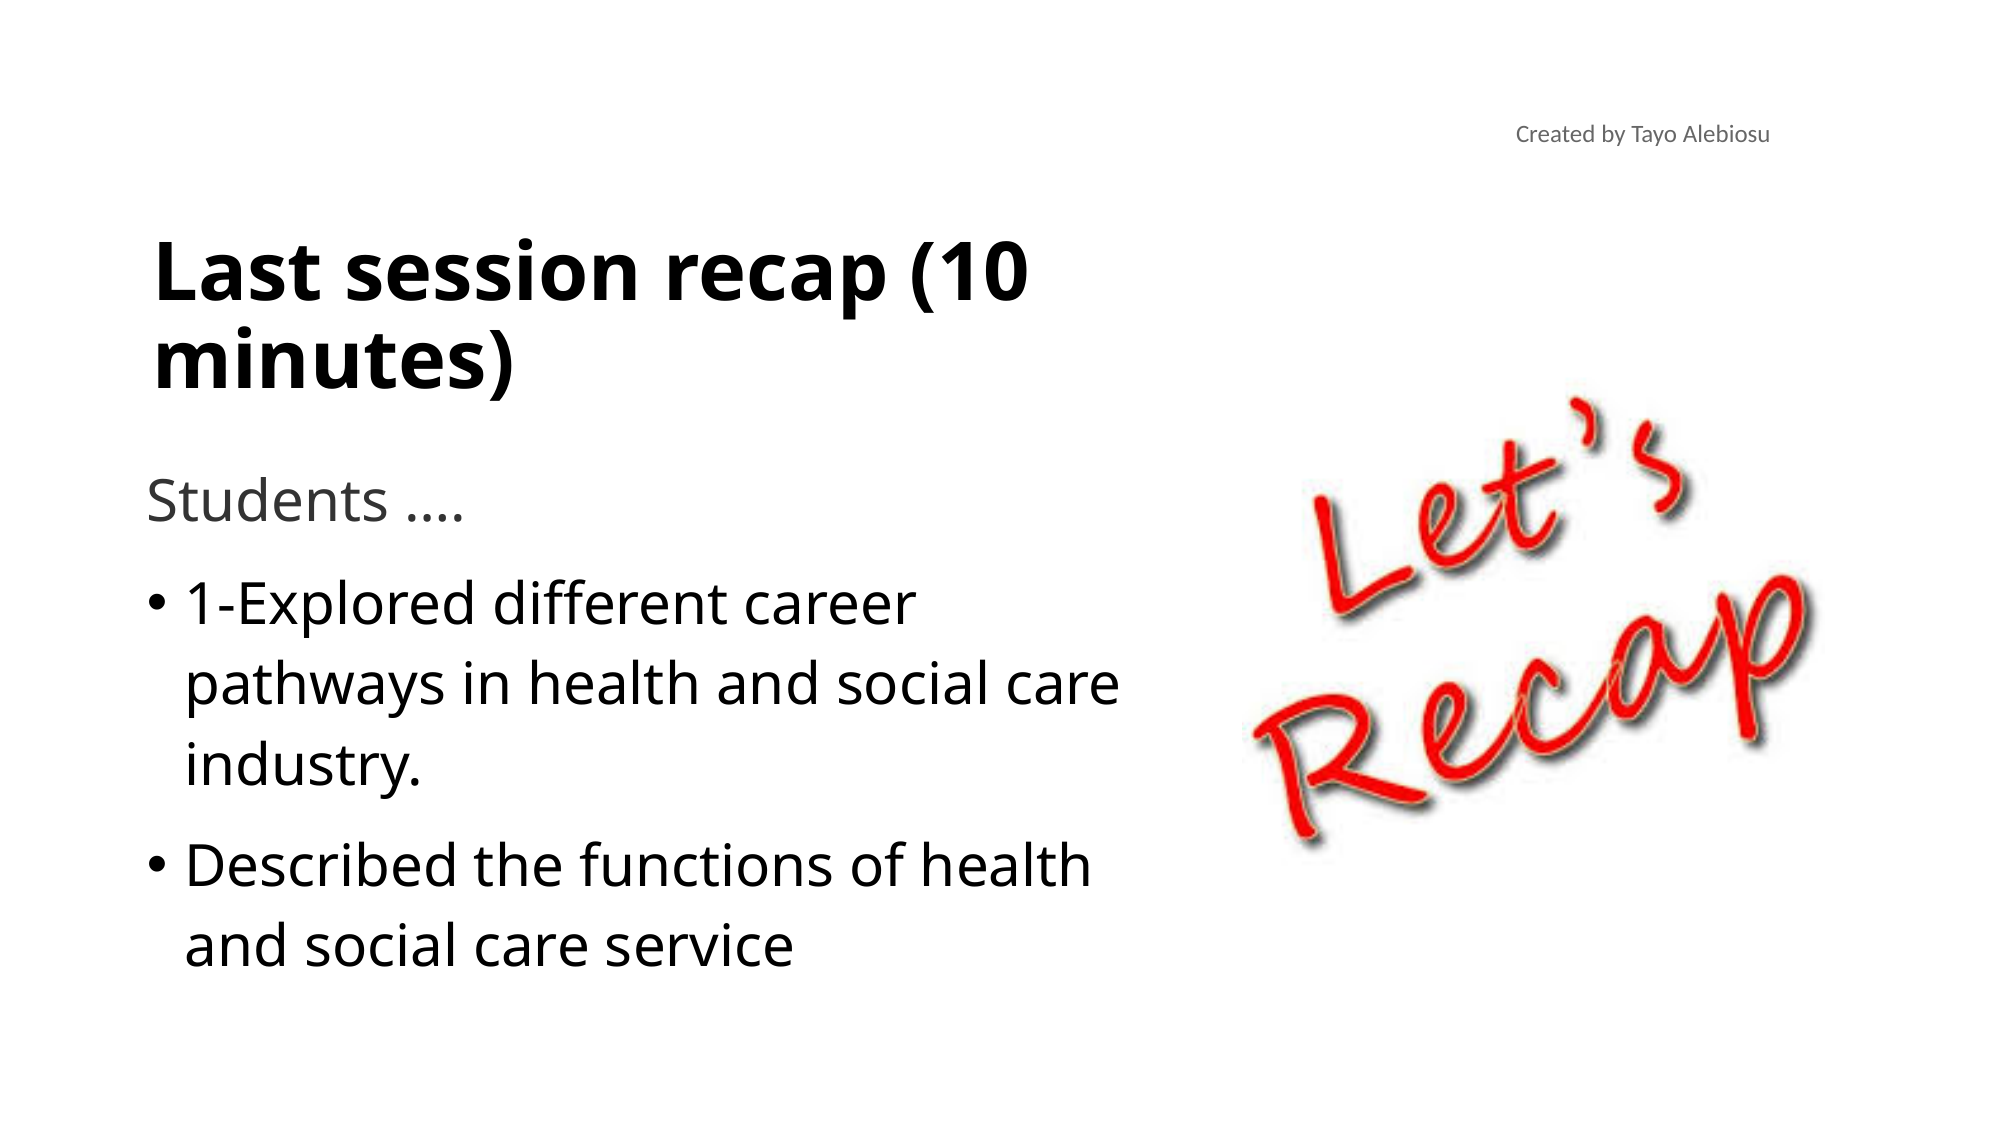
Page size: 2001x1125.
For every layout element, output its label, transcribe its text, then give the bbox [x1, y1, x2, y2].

list Students …. 1-Explored different career pathways in health and social care industry. Described the functions of health and social care service [131, 464, 1148, 1013]
footer Created by Tayo Alebiosu [1306, 102, 1982, 163]
picture [1242, 338, 1825, 894]
title Last session recap (10 minutes) [137, 219, 1148, 414]
